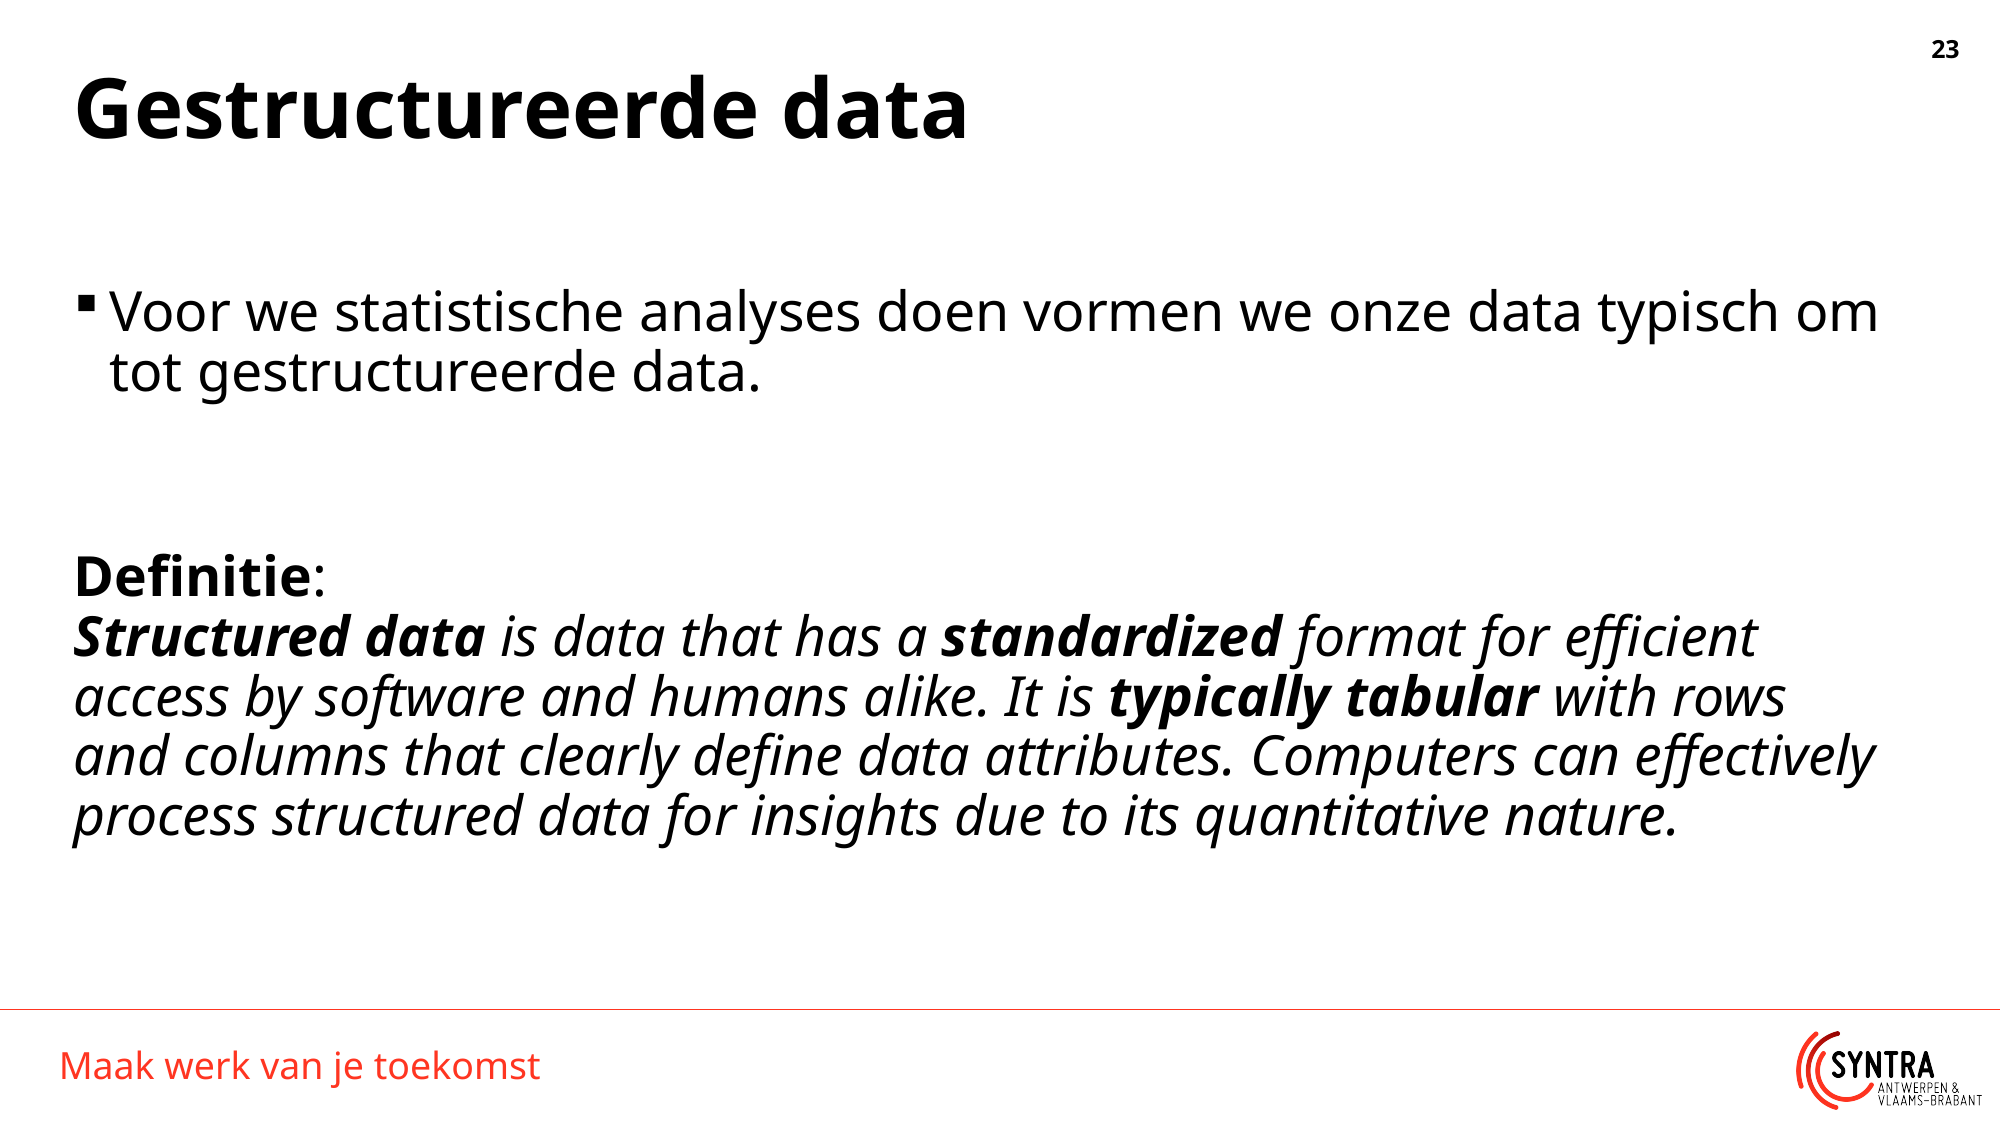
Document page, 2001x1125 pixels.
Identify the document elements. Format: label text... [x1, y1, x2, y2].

list Voor we statistische analyses doen vormen we onze data typisch om tot gestructureerde data. Definitie: Structured data is data that has a standardized format for efficient access by software and humans alike. It is typically tabular with rows and columns that clearly define data attributes. Computers can effectively process structured data for insights due to its quantitative nature. [59, 276, 1906, 909]
picture [1796, 1031, 1982, 1110]
title Gestructureerde data [59, 59, 1901, 276]
